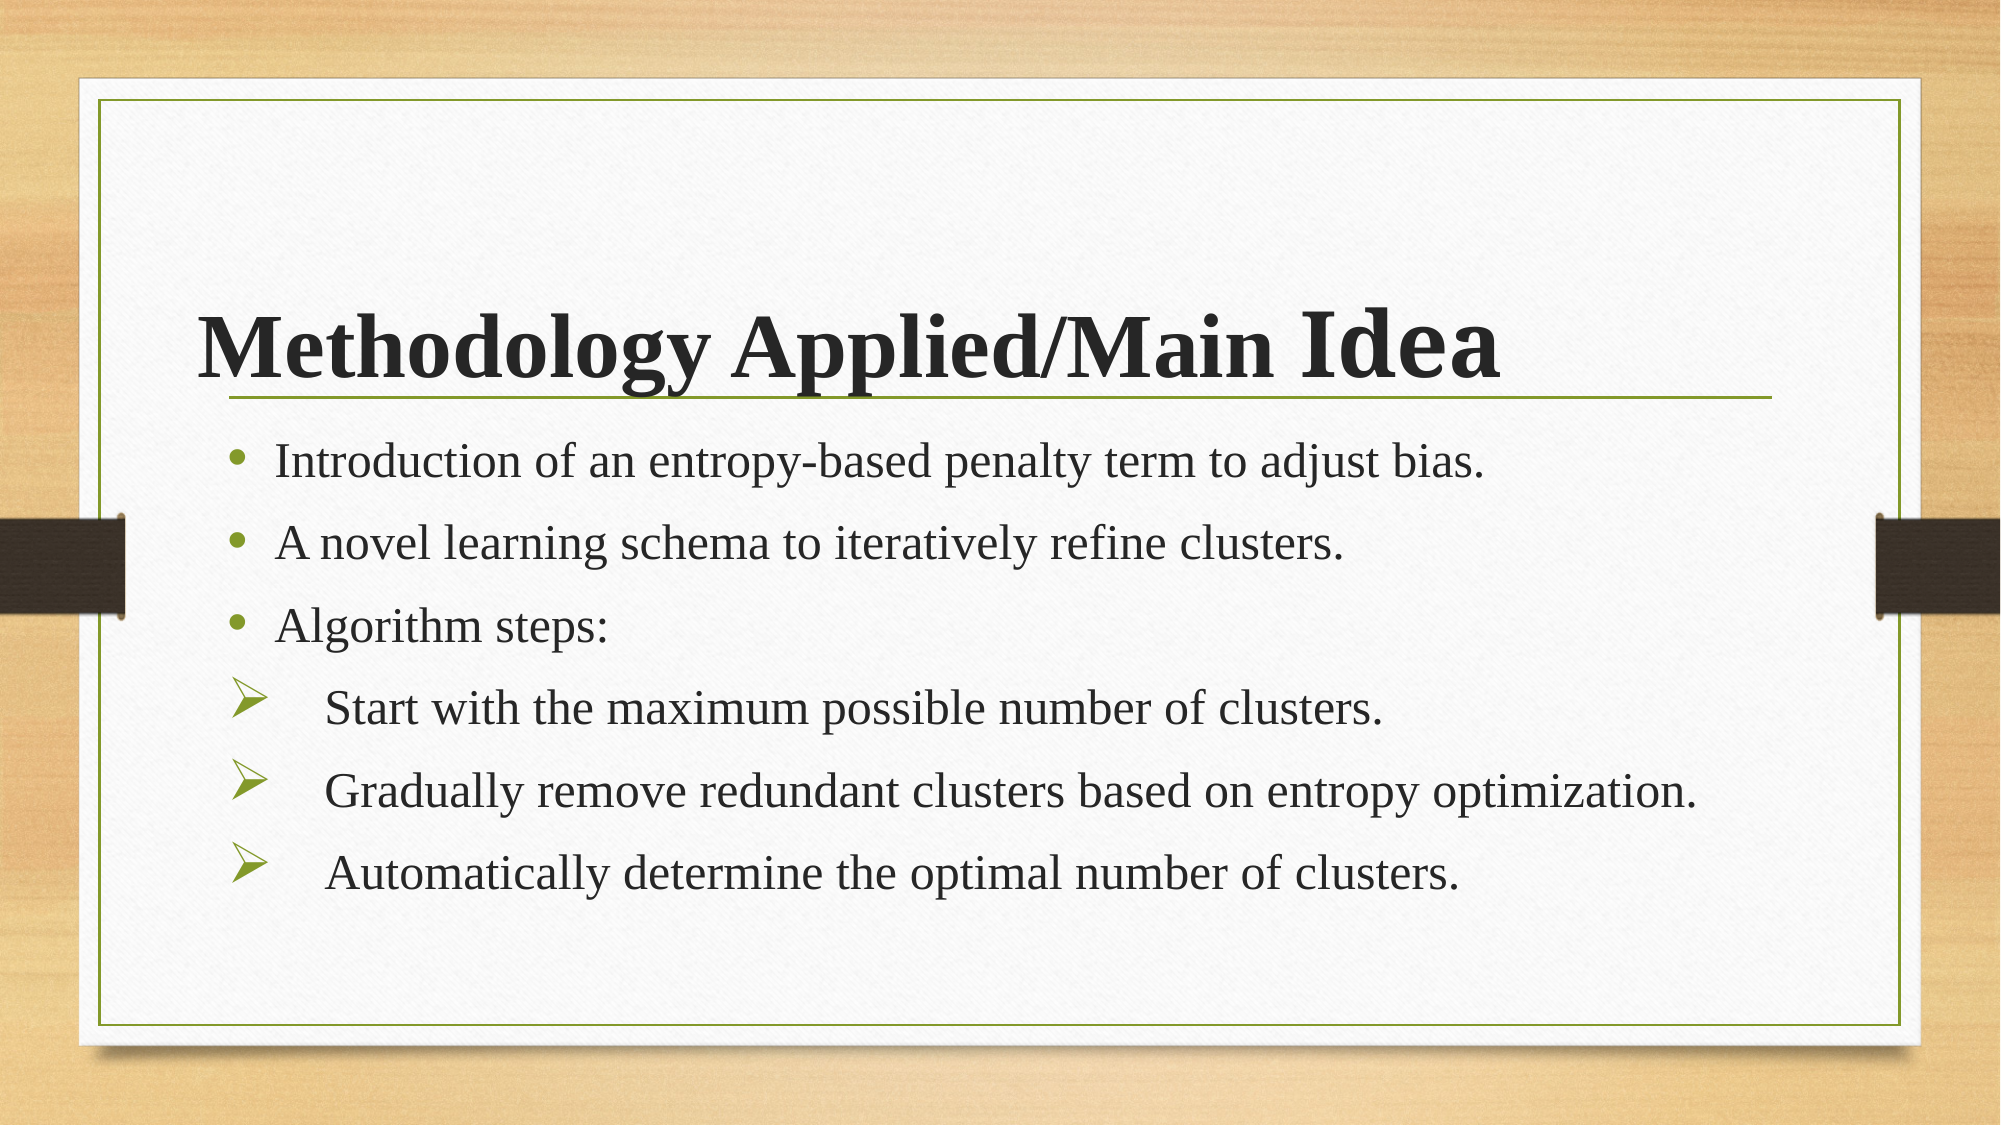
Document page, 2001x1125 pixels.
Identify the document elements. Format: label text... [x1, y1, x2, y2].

list Introduction of an entropy-based penalty term to adjust bias. A novel learning schema to iteratively refine clusters. Algorithm steps: Start with the maximum possible number of clusters. Gradually remove redundant clusters based on entropy optimization. Automatically determine the optimal number of clusters. [212, 419, 1788, 964]
title Methodology Applied/Main Idea [123, 161, 1580, 521]
picture [0, 0, 2001, 1125]
